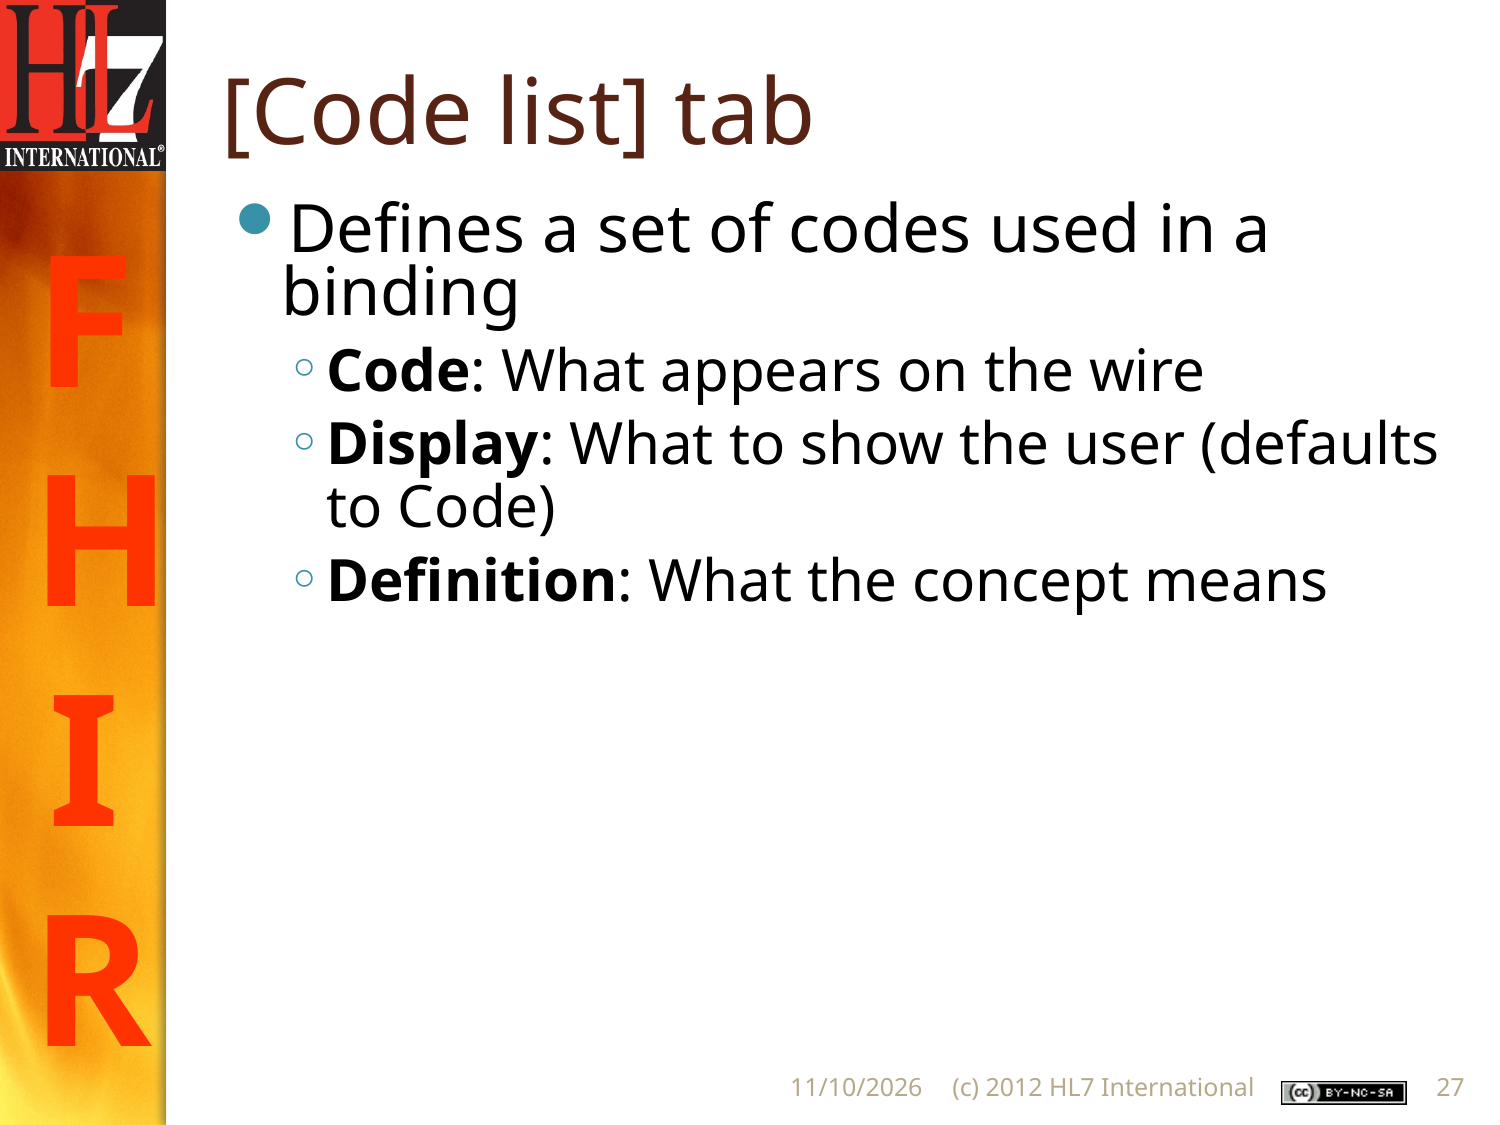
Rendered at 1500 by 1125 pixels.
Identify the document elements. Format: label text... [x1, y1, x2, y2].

picture [0, 0, 166, 1125]
slide_number 27 [1413, 1070, 1488, 1113]
footer (c) 2012 HL7 International [937, 1070, 1413, 1113]
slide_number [587, 1070, 937, 1113]
title [Code list] tab [206, 30, 1466, 185]
list Defines a set of codes used in a binding Code: What appears on the wire Display: What to show the user (defaults to Code) Definition: What the concept means [206, 196, 1466, 1059]
